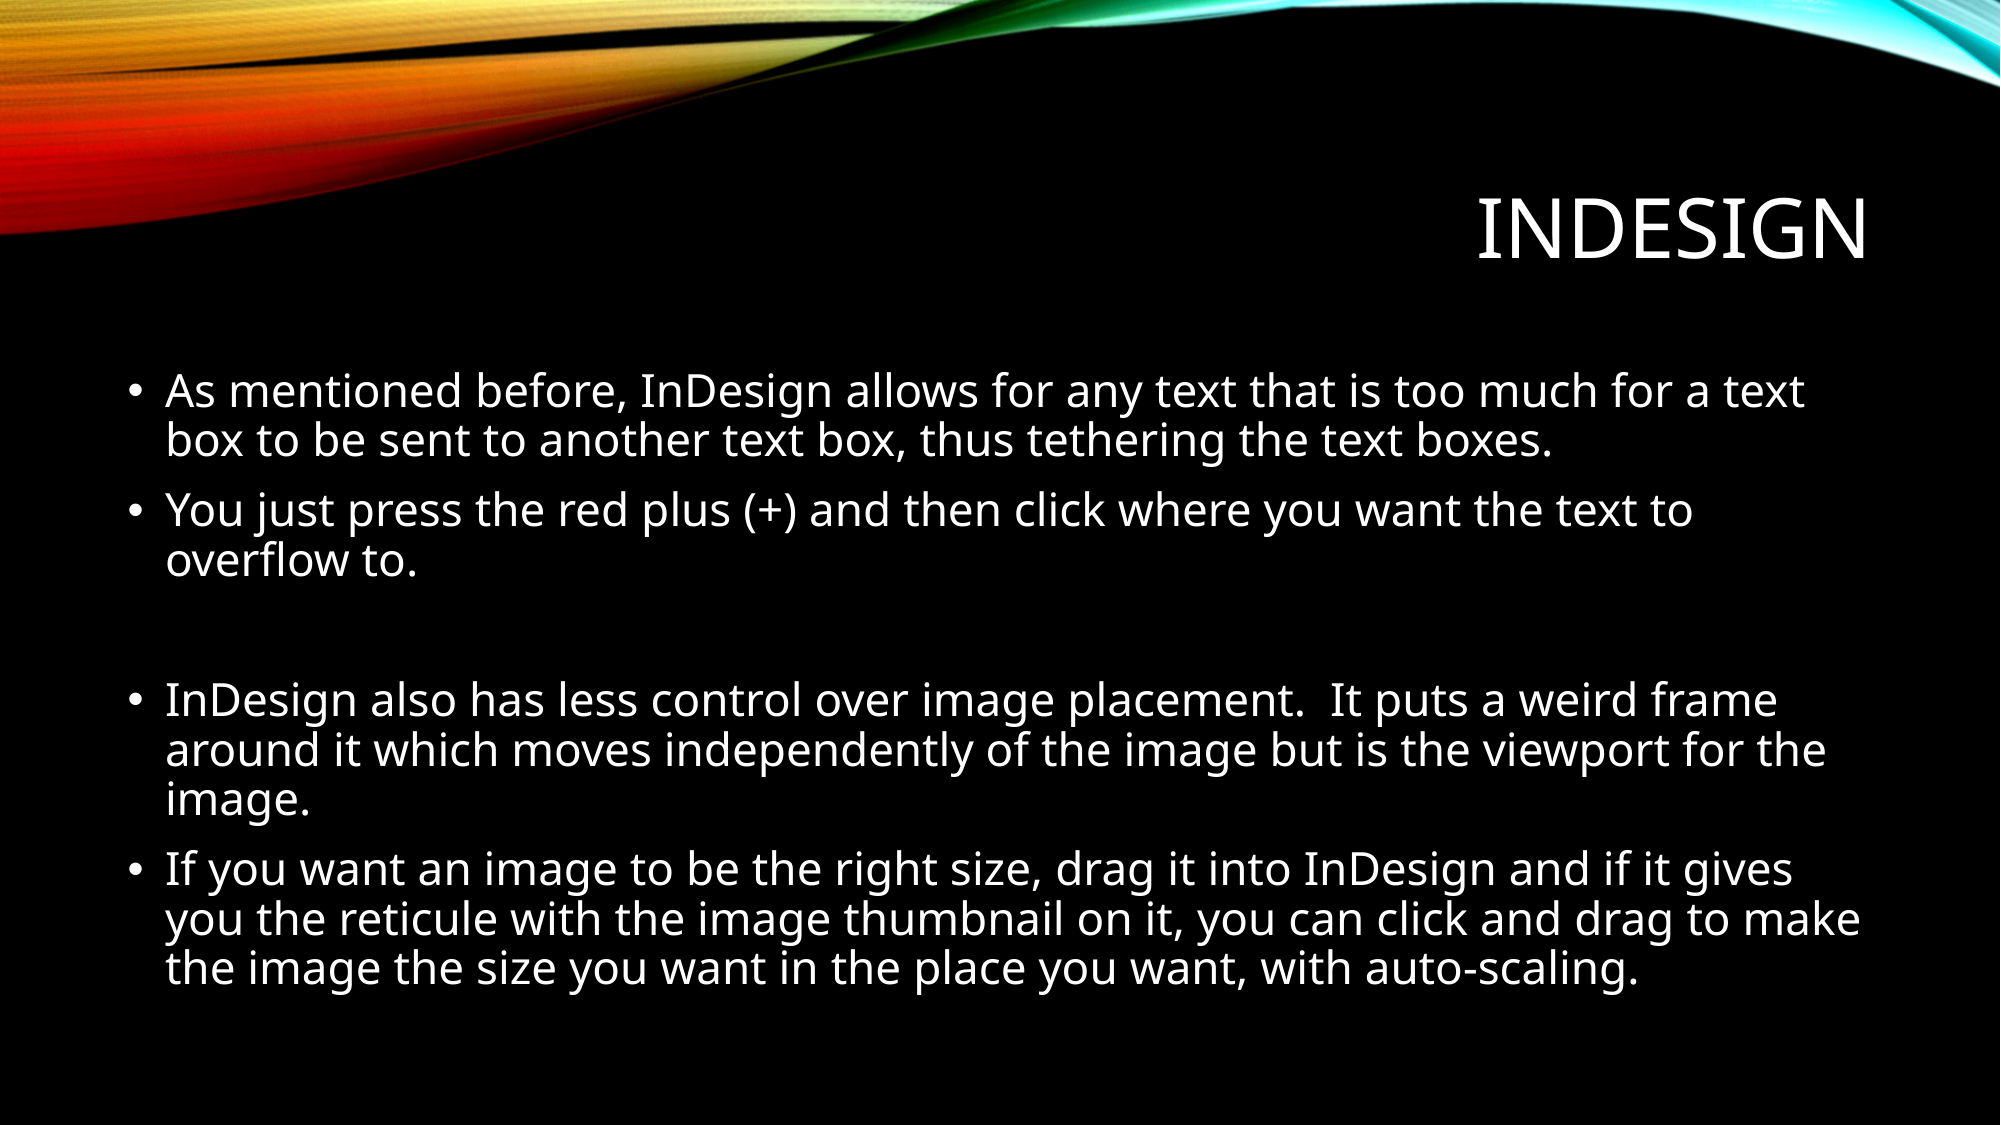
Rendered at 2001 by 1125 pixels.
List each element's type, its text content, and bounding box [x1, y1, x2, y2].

title Indesign [474, 125, 1888, 338]
list As mentioned before, InDesign allows for any text that is too much for a text box to be sent to another text box, thus tethering the text boxes. You just press the red plus (+) and then click where you want the text to overflow to. InDesign also has less control over image placement. It puts a weird frame around it which moves independently of the image but is the viewport for the image. If you want an image to be the right size, drag it into InDesign and if it gives you the reticule with the image thumbnail on it, you can click and drag to make the image the size you want in the place you want, with auto-scaling. [112, 360, 1888, 1021]
picture [0, 0, 2000, 237]
